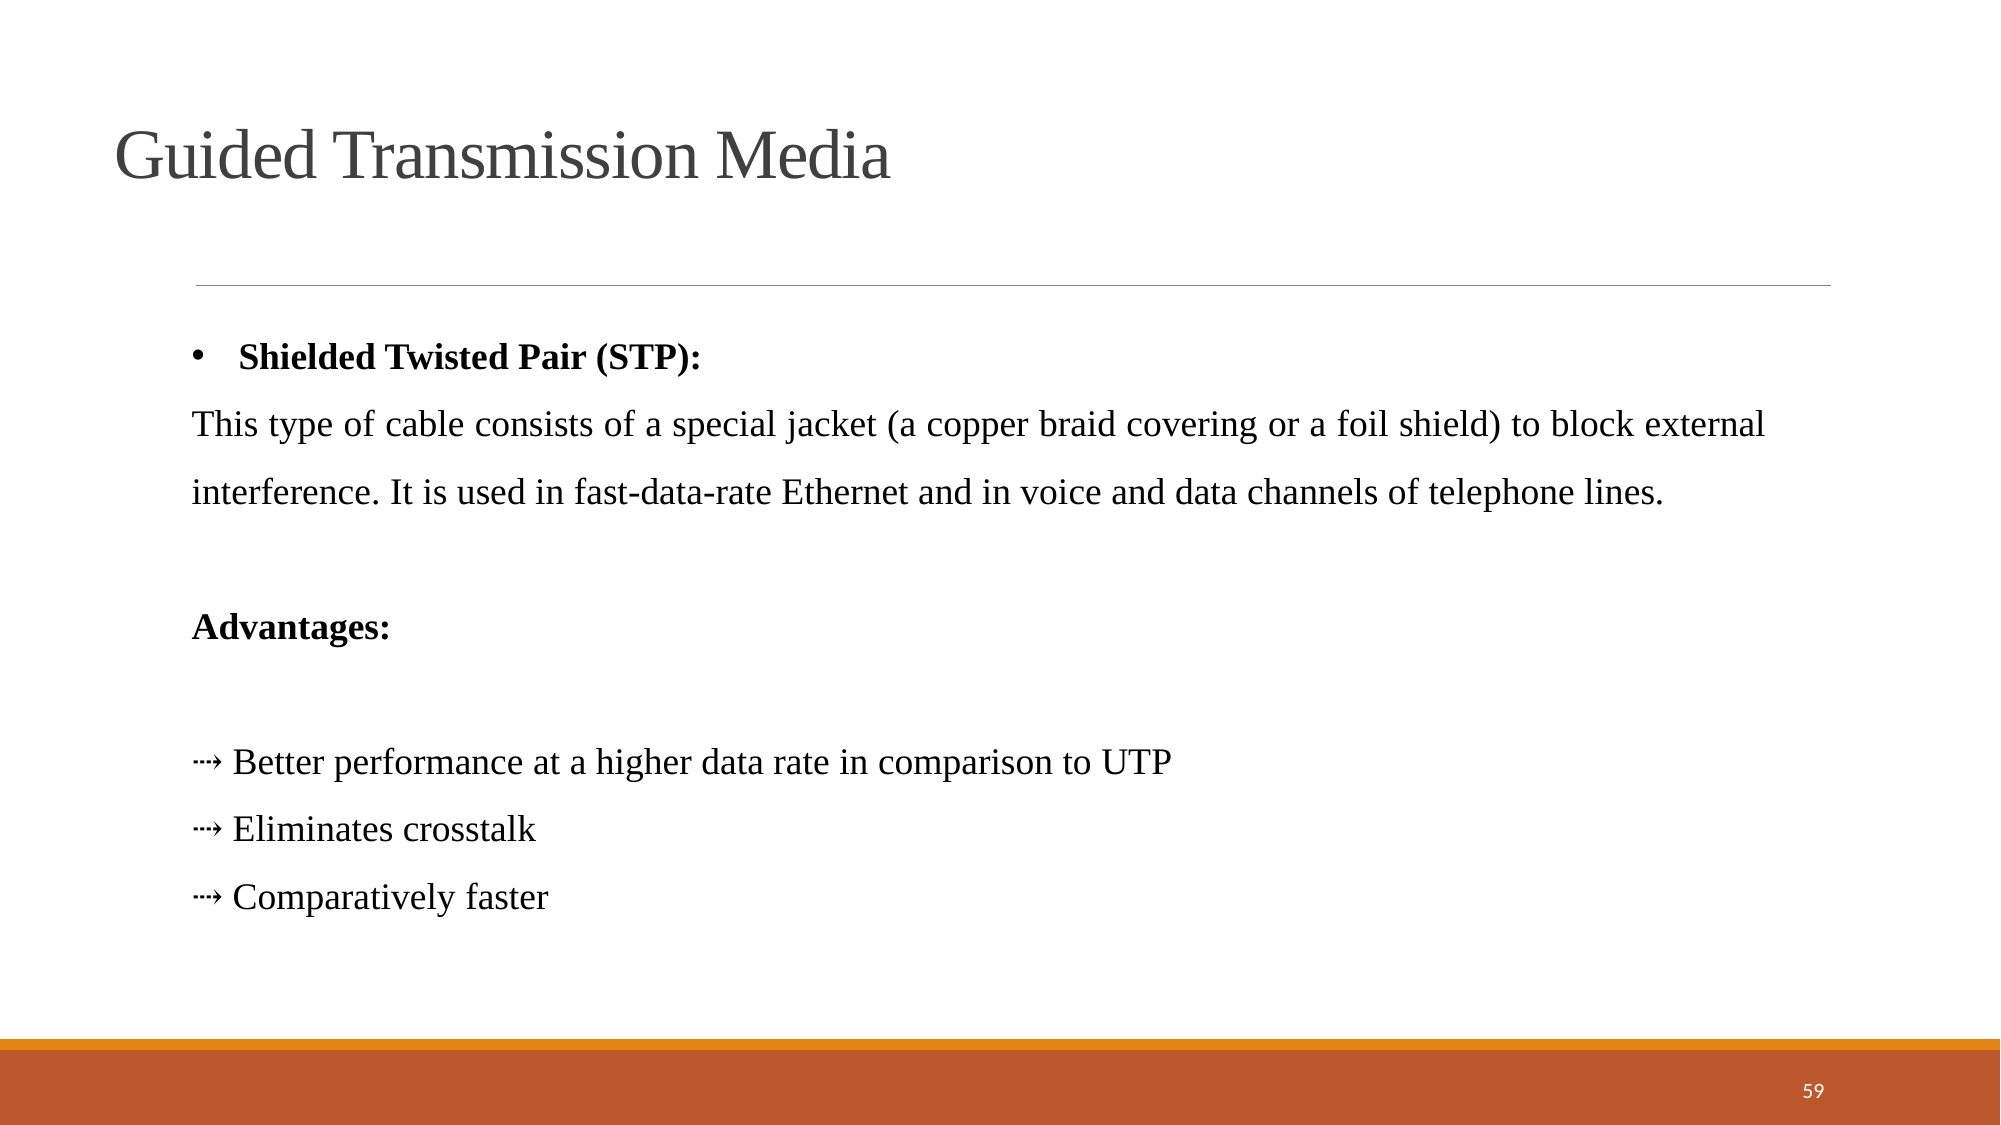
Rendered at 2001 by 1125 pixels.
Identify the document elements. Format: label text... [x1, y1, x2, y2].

text_box Guided Transmission Media [99, 59, 1946, 201]
slide_number 59 [1624, 1059, 1840, 1120]
text_box Shielded Twisted Pair (STP): This type of cable consists of a special jacket (a copper braid covering or a foil shield) to block external interference. It is used in fast-data-rate Ethernet and in voice and data channels of telephone lines. Advantages: ⇢ Better performance at a higher data rate in comparison to UTP ⇢ Eliminates crosstalk ⇢ Comparatively faster [176, 301, 1784, 925]
